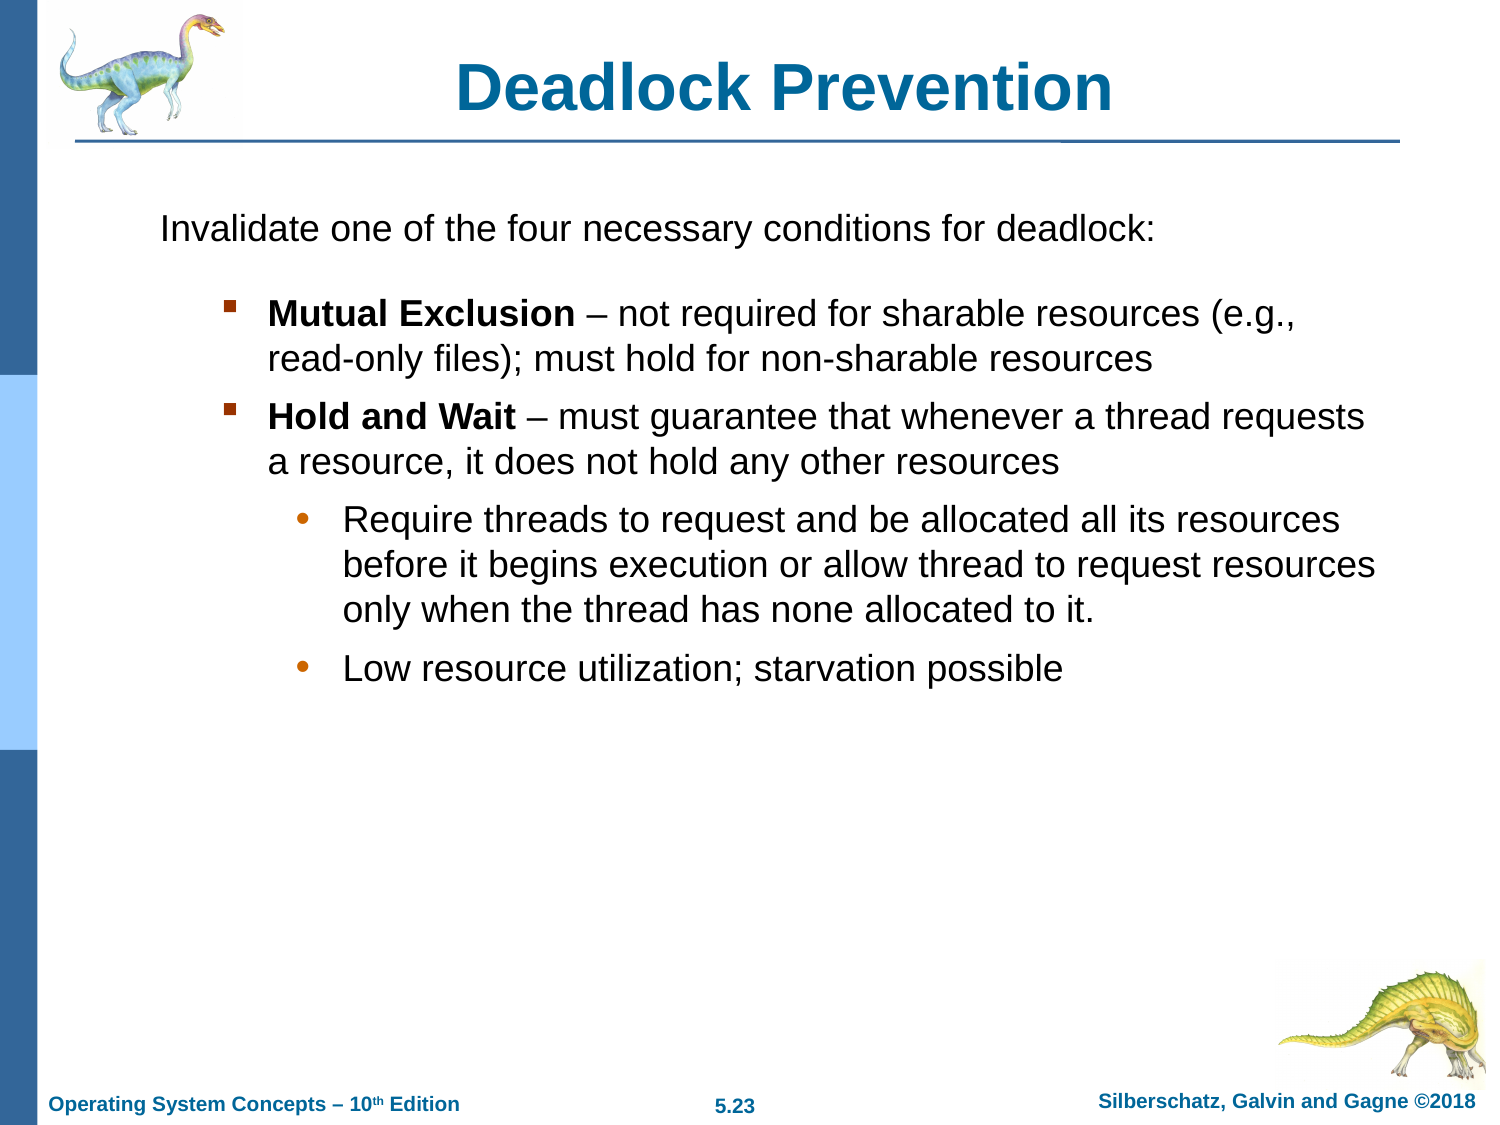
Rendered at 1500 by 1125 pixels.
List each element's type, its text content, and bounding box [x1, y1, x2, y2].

title Deadlock Prevention [145, 37, 1425, 132]
picture [46, 0, 243, 149]
text_box Invalidate one of the four necessary conditions for deadlock: [145, 196, 1425, 257]
picture [1275, 959, 1486, 1090]
list Mutual Exclusion – not required for sharable resources (e.g., read-only files); must hold for non-sharable resources Hold and Wait – must guarantee that whenever a thread requests a resource, it does not hold any other resources Require threads to request and be allocated all its resources before it begins execution or allow thread to request resources only when the thread has none allocated to it. Low resource utilization; starvation possible [205, 281, 1393, 909]
